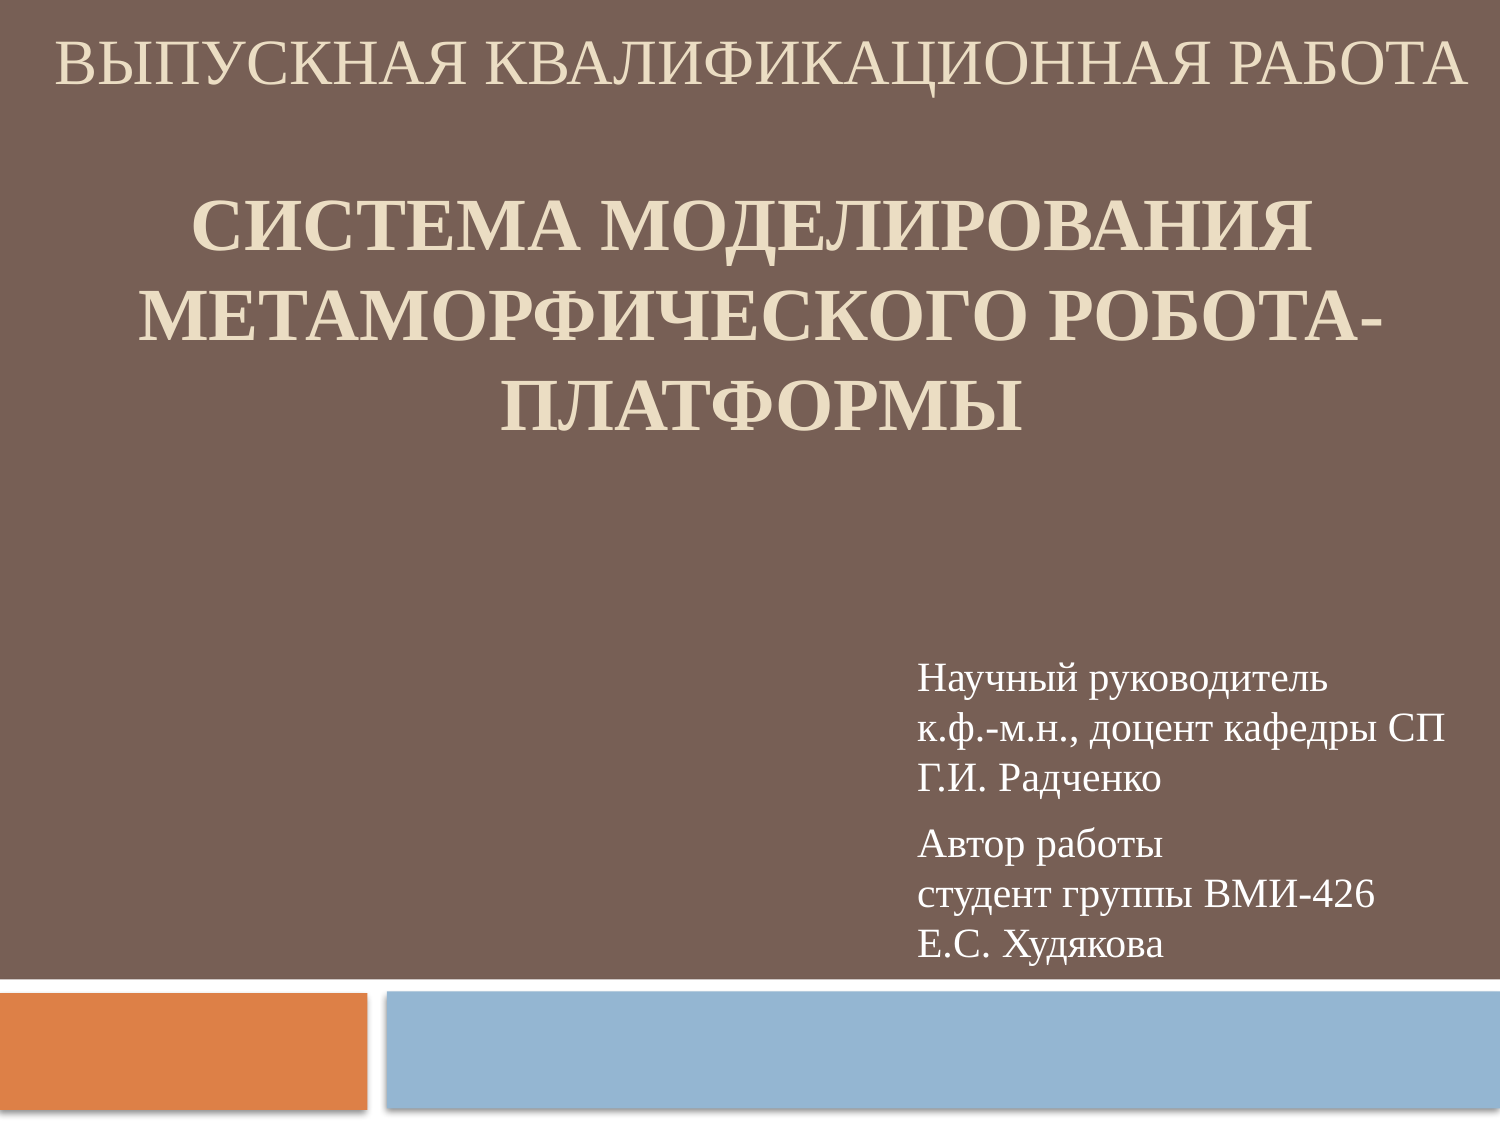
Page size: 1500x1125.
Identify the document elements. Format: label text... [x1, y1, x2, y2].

subtitle Автор работы студент группы ВМИ-426 Е.С. Худякова [902, 856, 1407, 997]
text_box Научный руководитель к.ф.-м.н., доцент кафедры СП Г.И. Радченко [902, 644, 1465, 856]
title ВЫПУСКНАЯ КВАЛИФИКАЦИОННАЯ РАБОТА СИСТЕМА МОДЕЛИРОВАНИЯ МЕТАМОРФИЧЕСКОГО РОБОТА-ПЛАТФОРМЫ [35, 11, 1489, 633]
